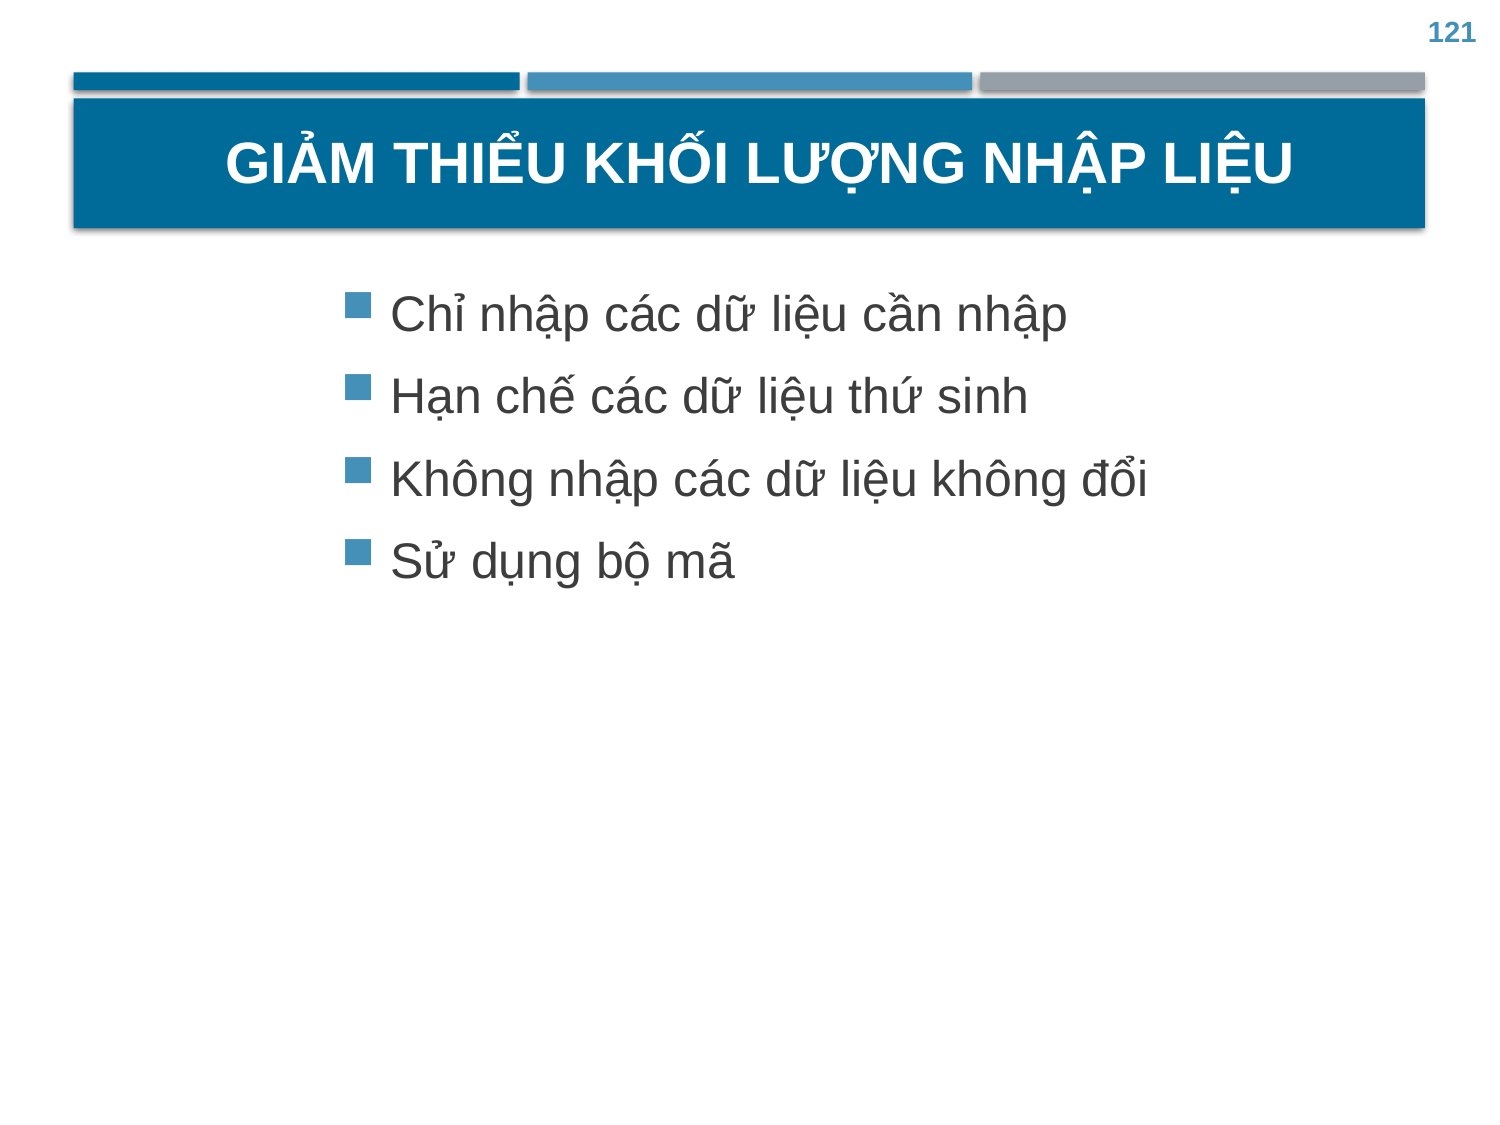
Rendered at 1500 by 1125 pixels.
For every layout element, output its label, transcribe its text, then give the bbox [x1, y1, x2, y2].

list Chỉ nhập các dữ liệu cần nhập Hạn chế các dữ liệu thứ sinh Không nhập các dữ liệu không đổi Sử dụng bộ mã [325, 273, 1500, 812]
title Giảm thiểu khối lượng nhập liệu [95, 112, 1425, 203]
slide_number 121 [1404, 1, 1500, 62]
